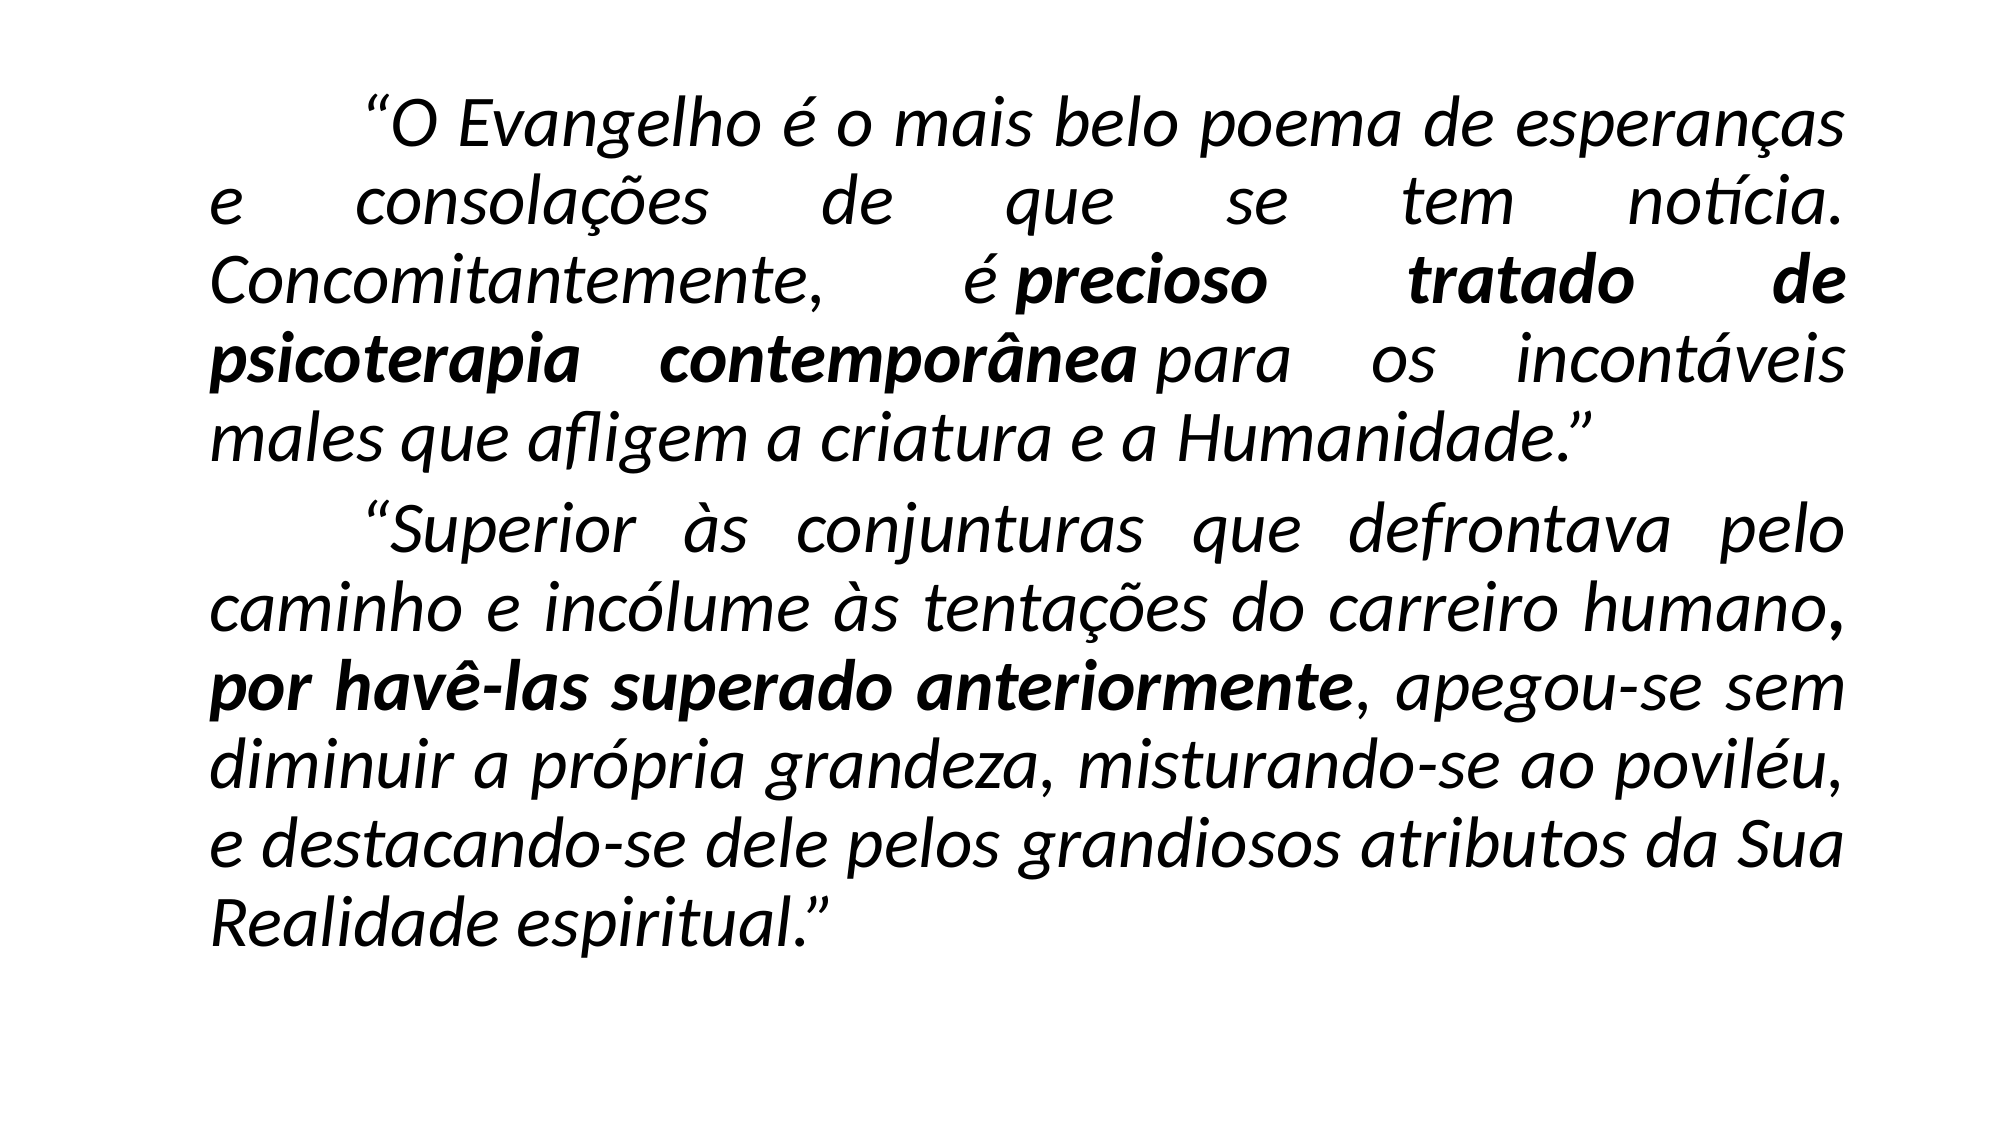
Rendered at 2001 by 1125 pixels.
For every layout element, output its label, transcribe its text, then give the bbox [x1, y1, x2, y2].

list “O Evangelho é o mais belo poema de esperanças e consolações de que se tem notícia. Concomitantemente, é precioso tratado de psicoterapia contemporânea para os incontáveis males que afligem a criatura e a Humanidade.” “Superior às conjunturas que defrontava pelo caminho e incólume às tentações do carreiro humano, por havê-las superado anteriormente, apegou-se sem diminuir a própria grandeza, misturando-se ao poviléu, e destacando-se dele pelos grandiosos atributos da Sua Realidade espiritual.” [137, 75, 1863, 1014]
